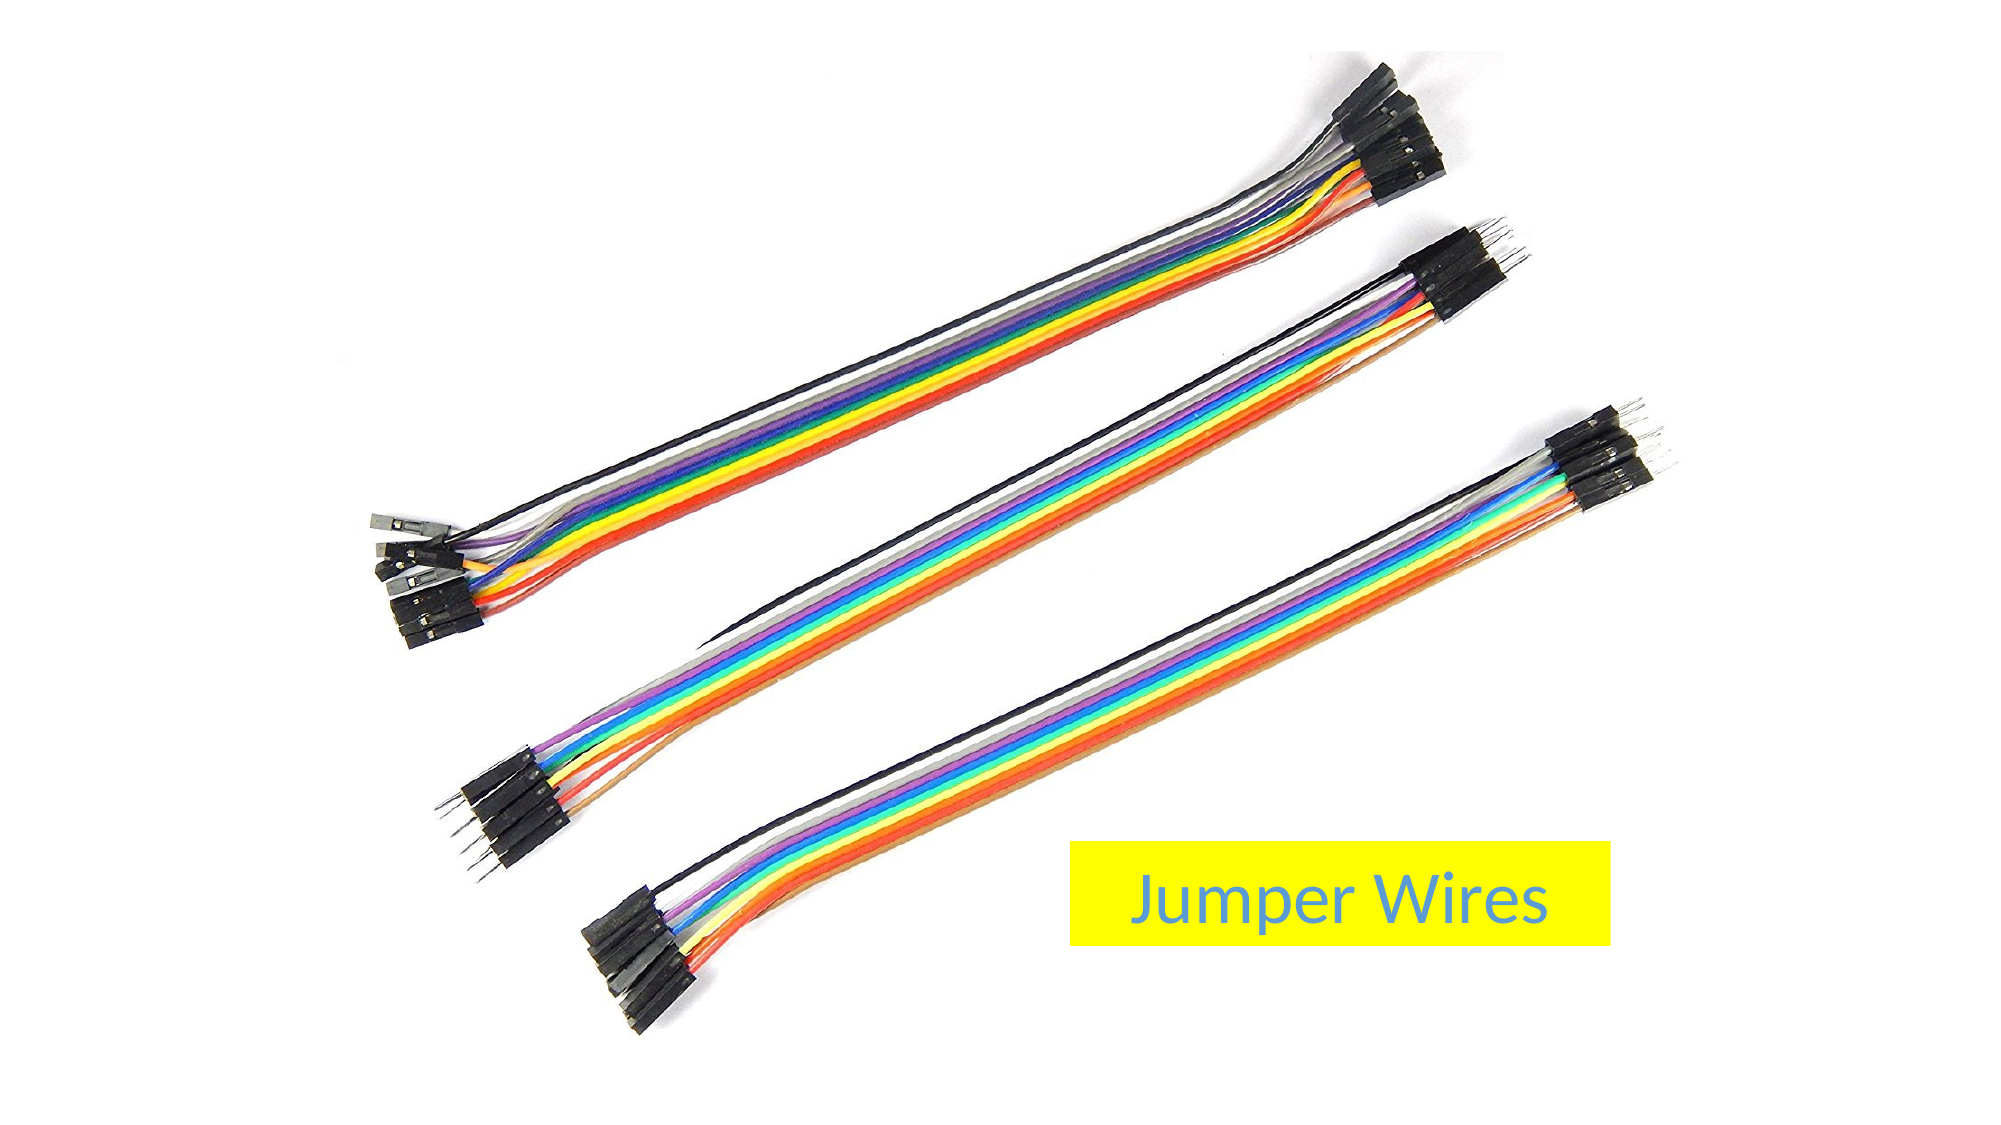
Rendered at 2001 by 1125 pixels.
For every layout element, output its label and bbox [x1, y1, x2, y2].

picture [340, 51, 1694, 1066]
